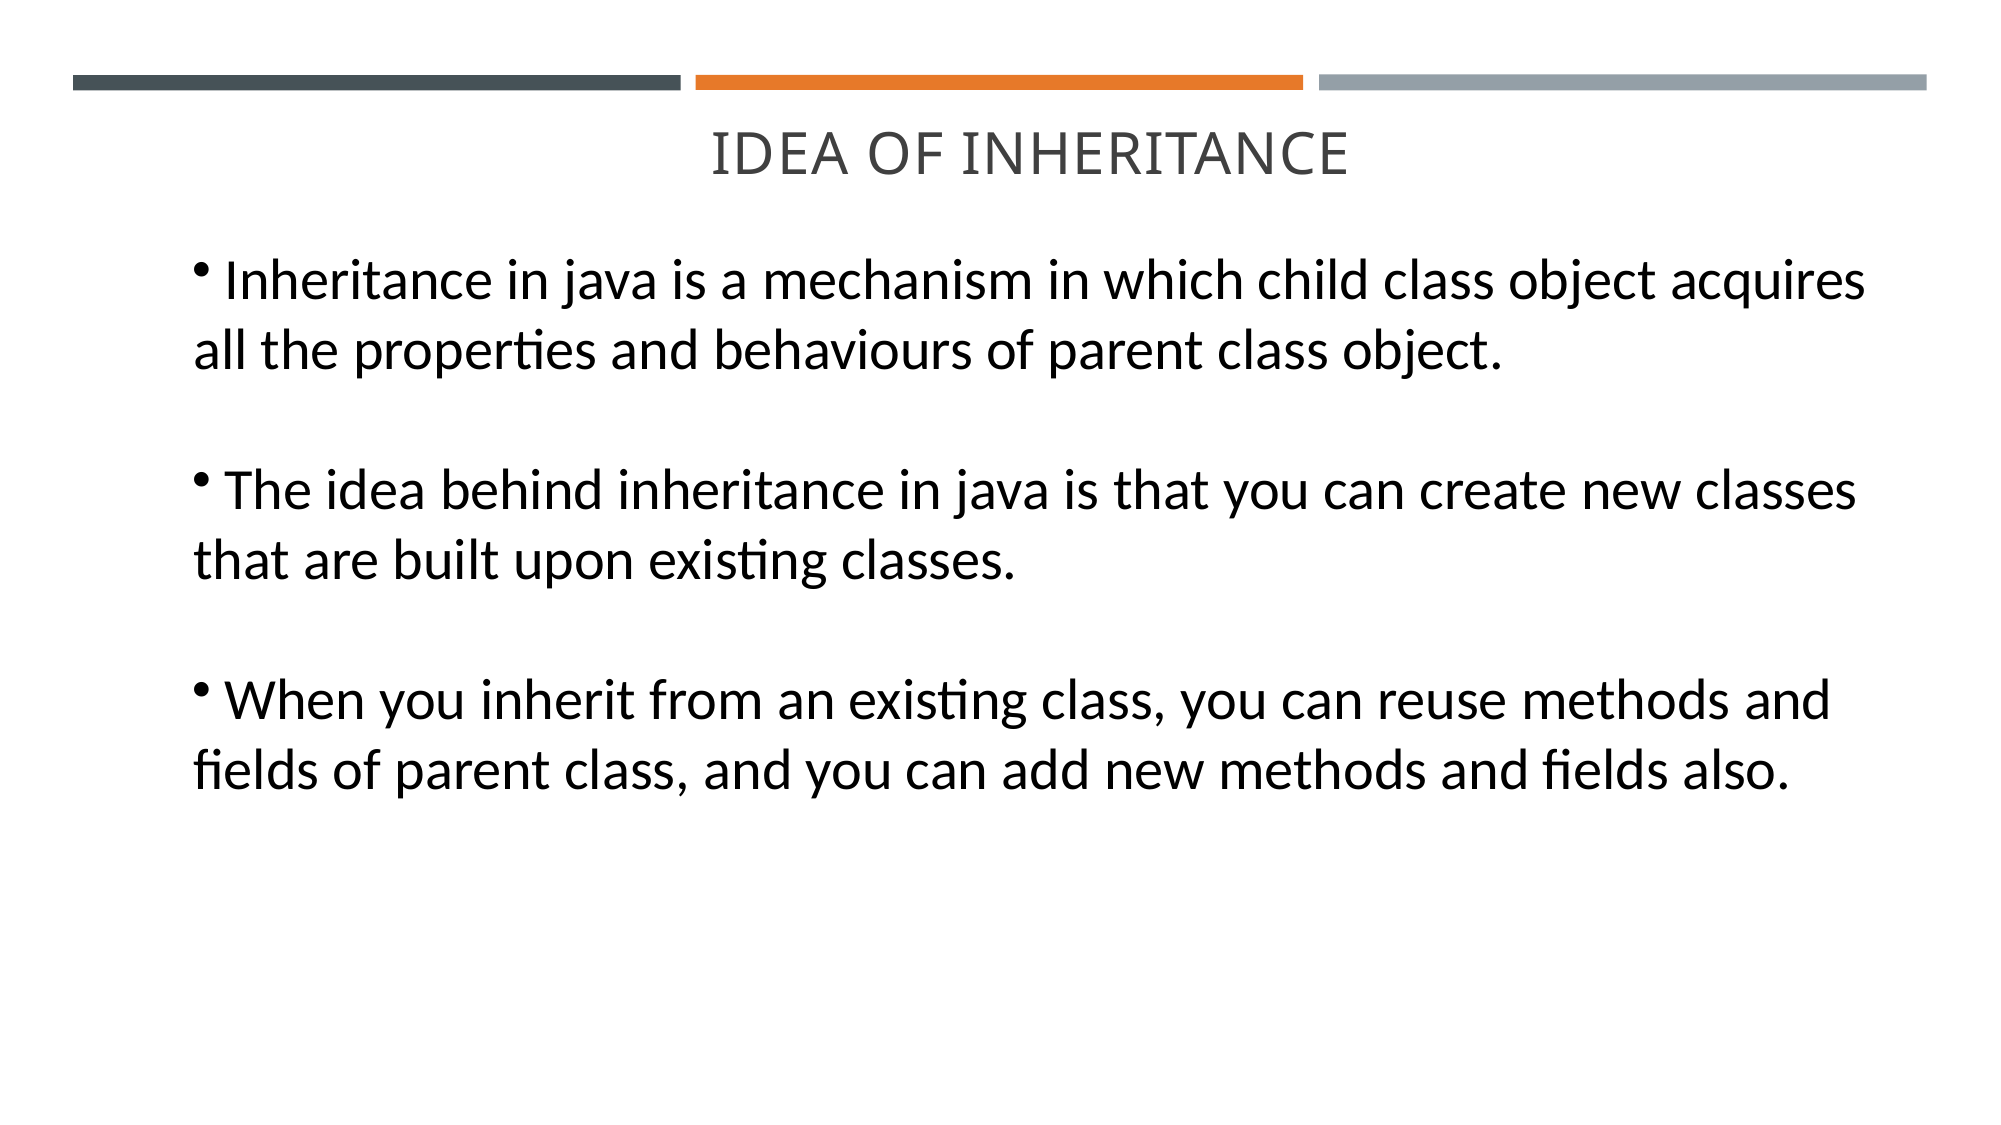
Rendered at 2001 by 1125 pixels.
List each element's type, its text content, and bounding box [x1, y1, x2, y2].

text_box IDEA OF INHERITANCE Inheritance in java is a mechanism in which child class object acquires all the properties and behaviours of parent class object. The idea behind inheritance in java is that you can create new classes that are built upon existing classes. When you inherit from an existing class, you can reuse methods and fields of parent class, and you can add new methods and fields also. [191, 114, 1881, 802]
